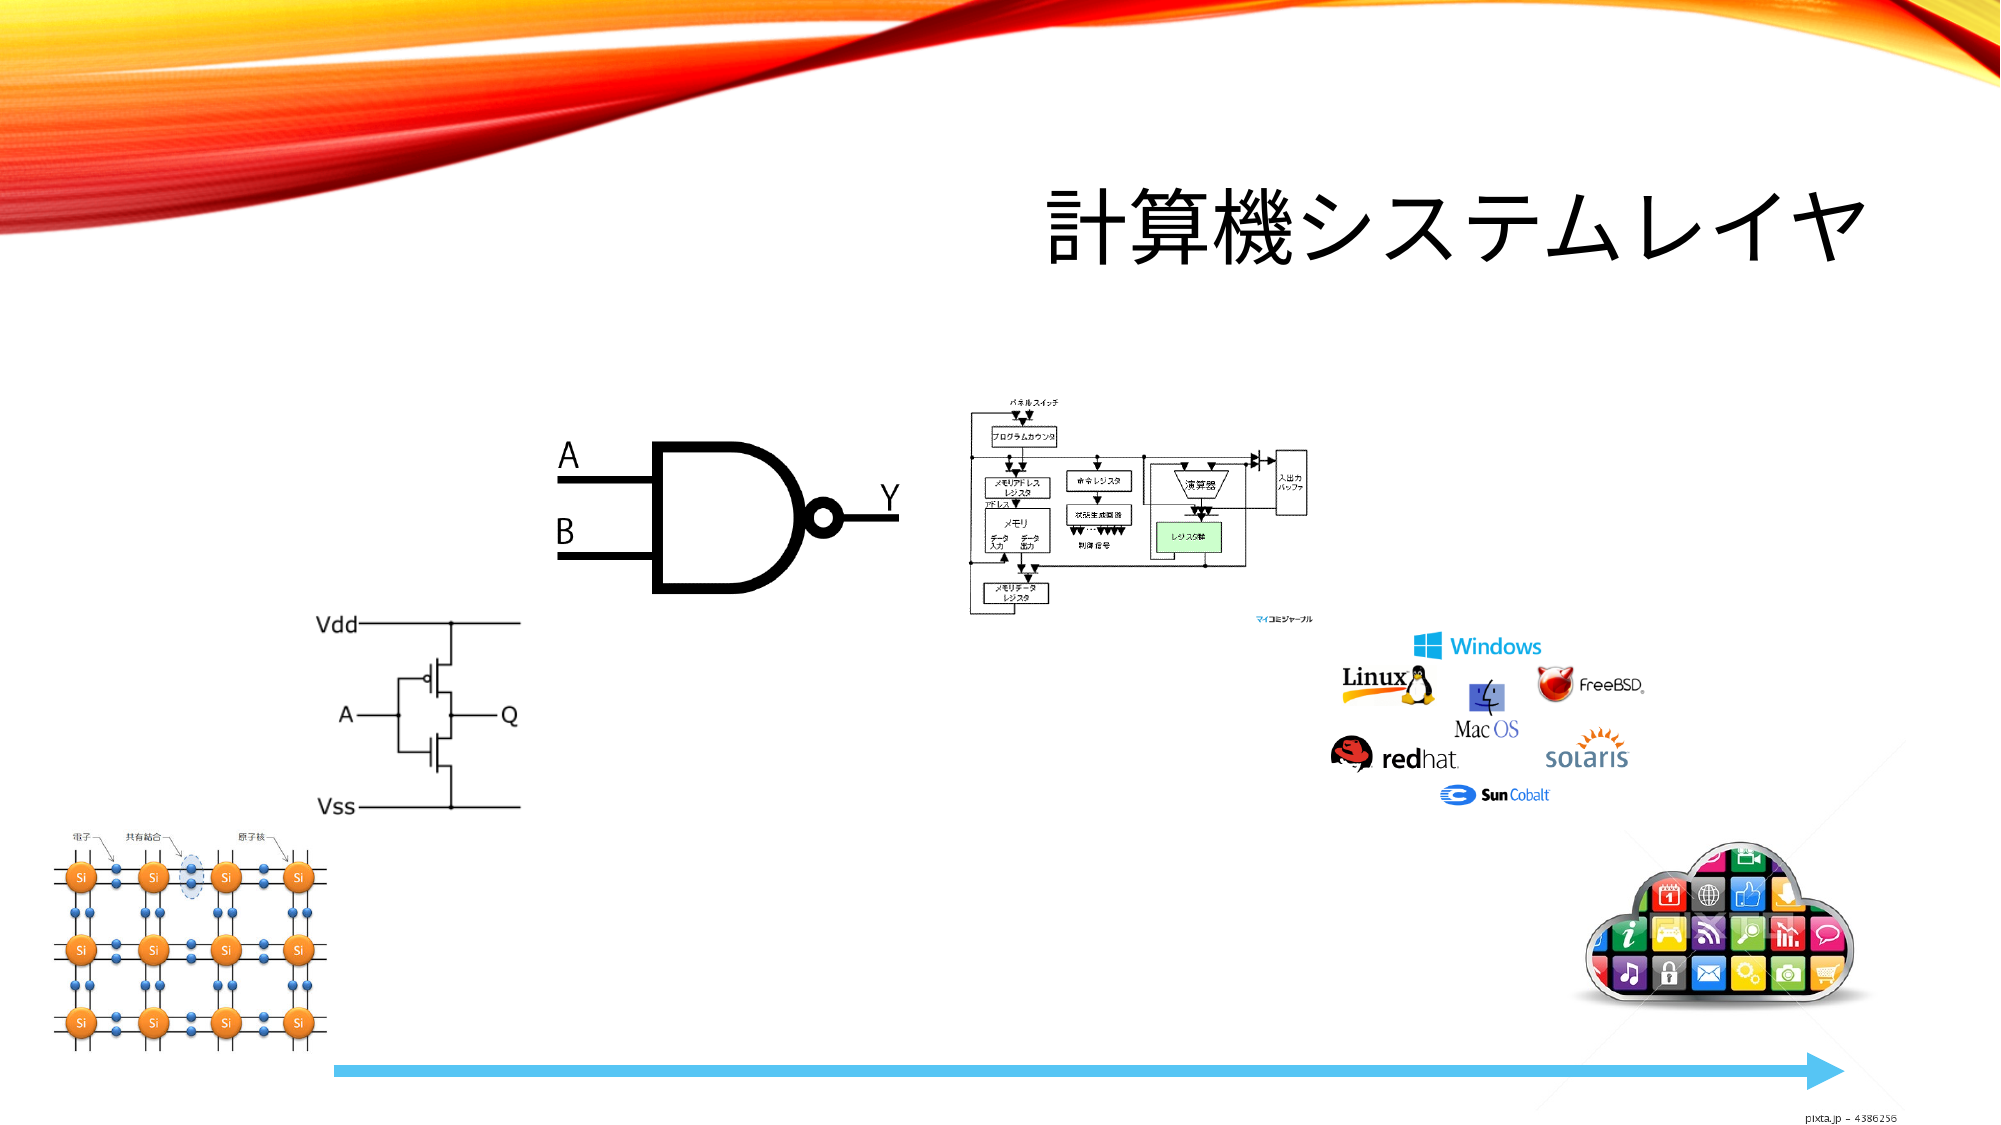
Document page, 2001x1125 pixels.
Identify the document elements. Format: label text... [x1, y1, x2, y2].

picture [0, 0, 2000, 237]
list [1534, 738, 1907, 1125]
title 計算機システムレイヤ [474, 125, 1888, 338]
picture [46, 422, 919, 1054]
picture [958, 390, 1679, 831]
